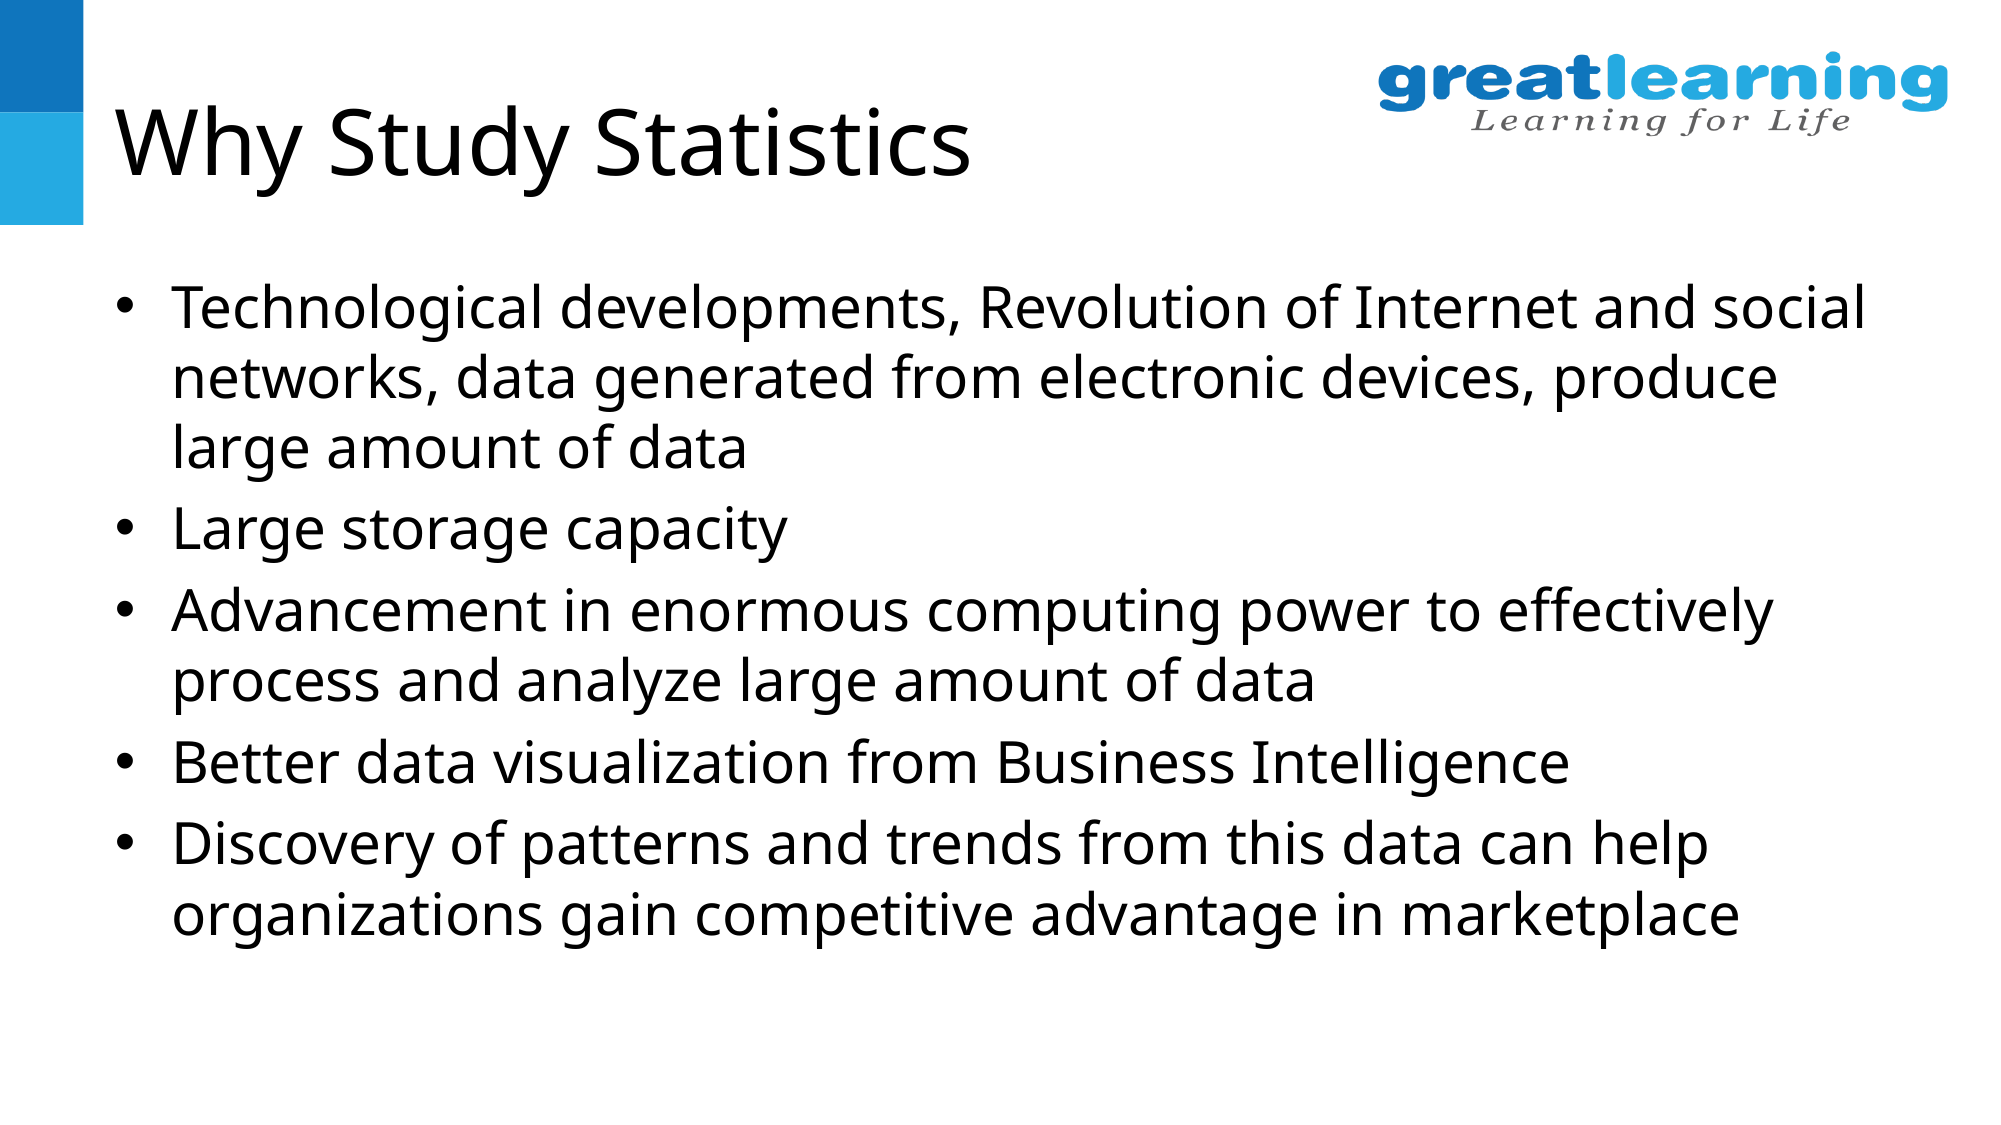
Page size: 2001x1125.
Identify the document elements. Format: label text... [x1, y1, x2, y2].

picture [1900, 49, 1950, 138]
title Why Study Statistics [99, 45, 1900, 233]
list Technological developments, Revolution of Internet and social networks, data generated from electronic devices, produce large amount of data Large storage capacity Advancement in enormous computing power to effectively process and analyze large amount of data Better data visualization from Business Intelligence Discovery of patterns and trends from this data can help organizations gain competitive advantage in marketplace [99, 262, 1900, 1005]
